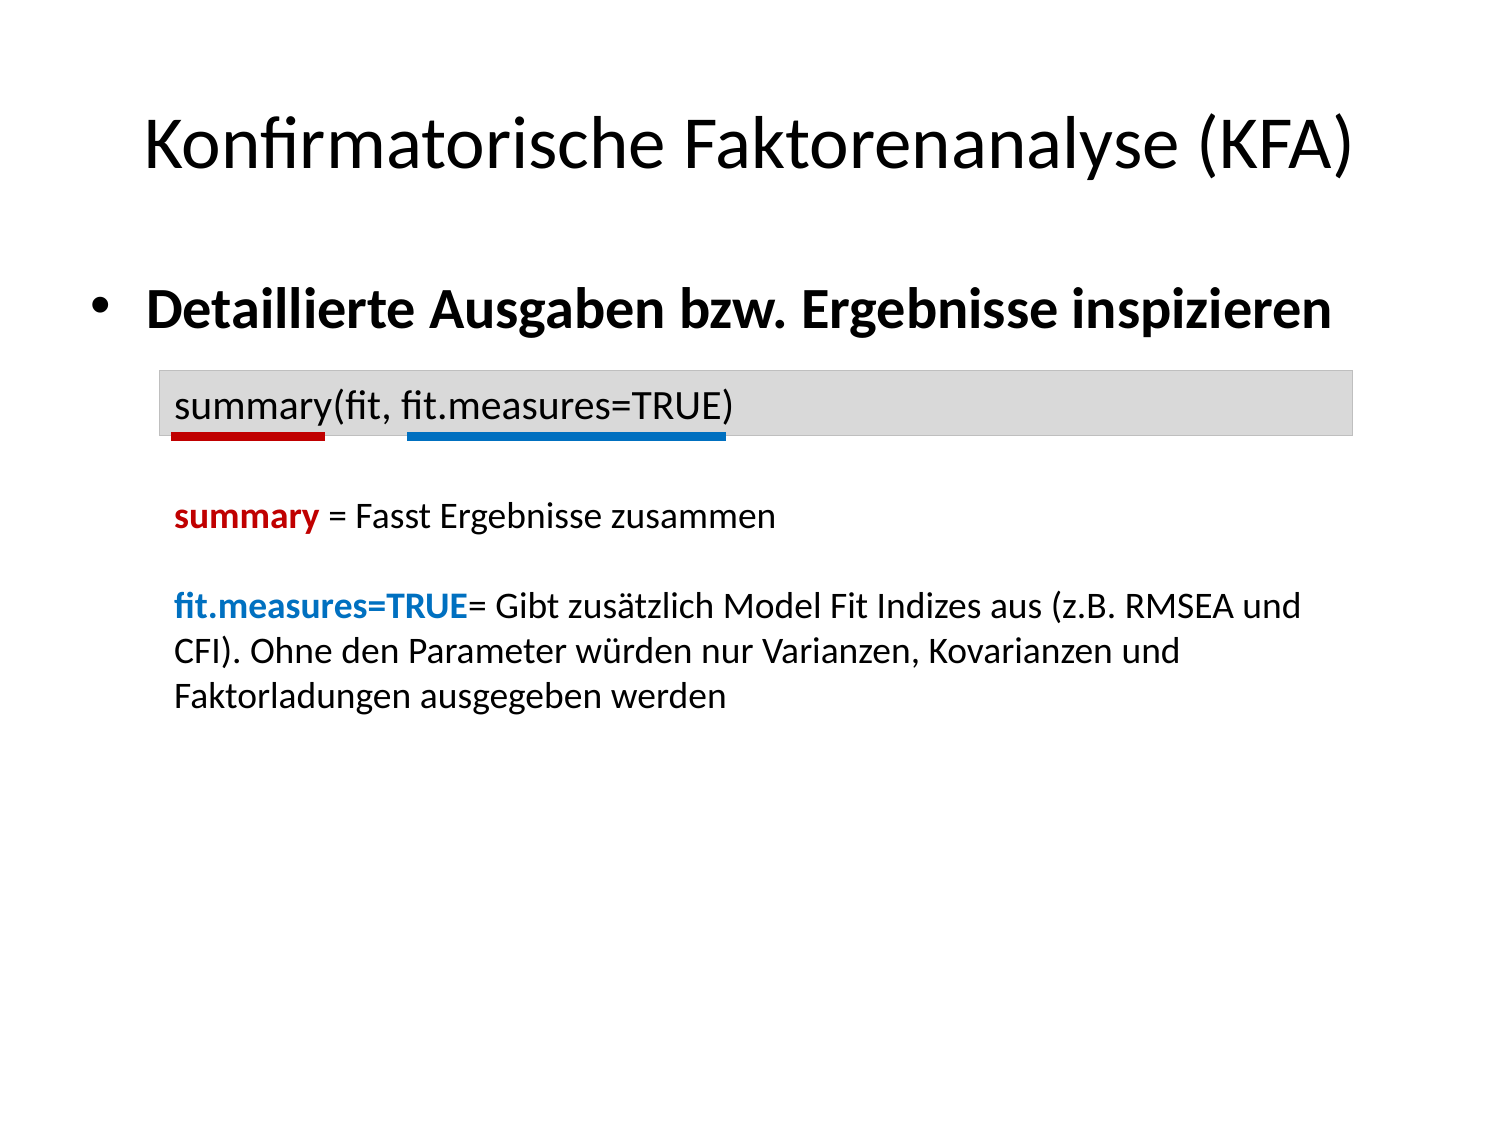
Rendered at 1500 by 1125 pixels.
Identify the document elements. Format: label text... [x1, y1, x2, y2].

text_box summary = Fasst Ergebnisse zusammen fit.measures=TRUE= Gibt zusätzlich Model Fit Indizes aus (z.B. RMSEA und CFI). Ohne den Parameter würden nur Varianzen, Kovarianzen und Faktorladungen ausgegeben werden [159, 483, 1353, 769]
list Detaillierte Ausgaben bzw. Ergebnisse inspizieren [75, 262, 1425, 1005]
title Konfirmatorische Faktorenanalyse (KFA) [75, 45, 1425, 233]
text_box summary(fit, fit.measures=TRUE) [159, 370, 1353, 436]
